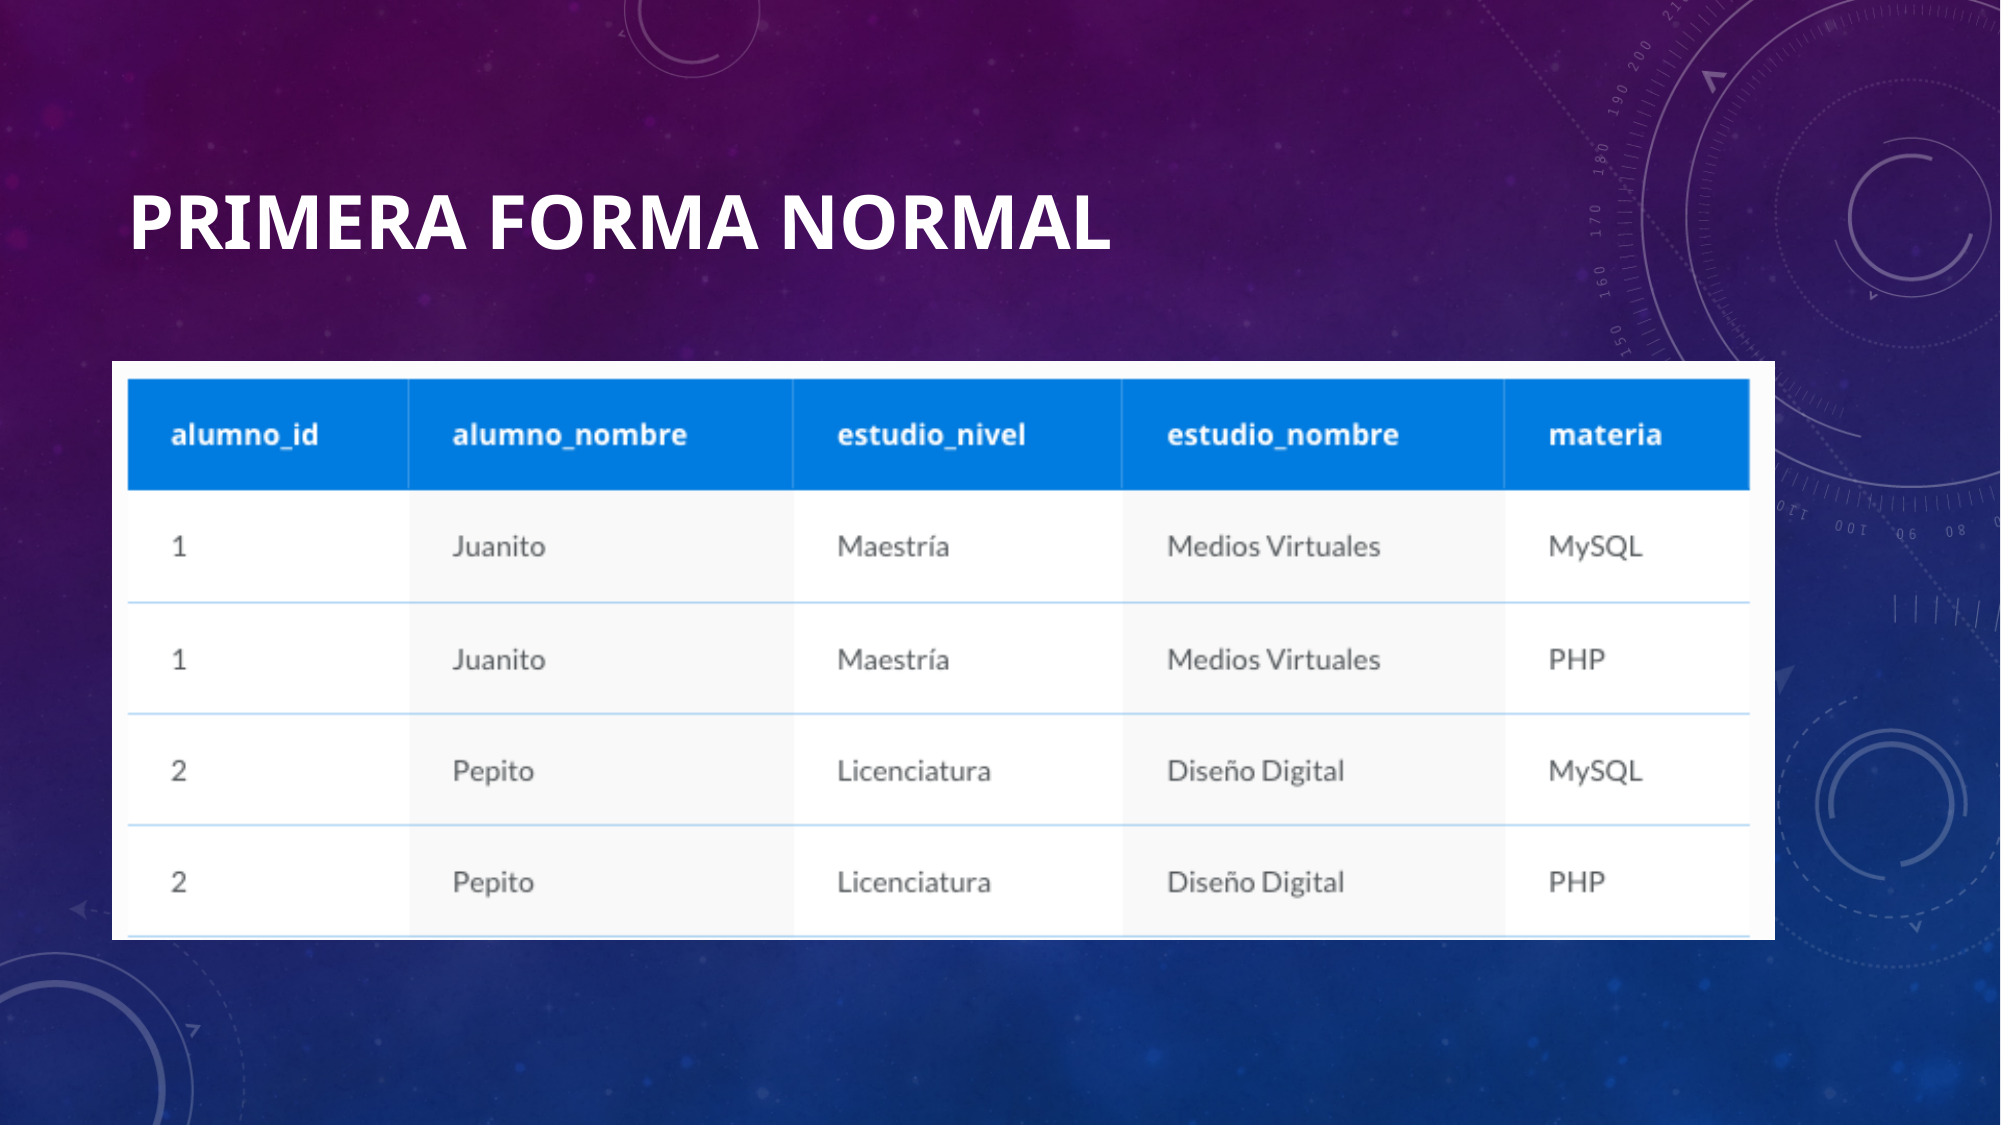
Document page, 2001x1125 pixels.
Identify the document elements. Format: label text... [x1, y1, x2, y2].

title Primera Forma Normal [112, 99, 1775, 339]
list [112, 361, 1775, 940]
picture [0, 0, 2001, 1125]
